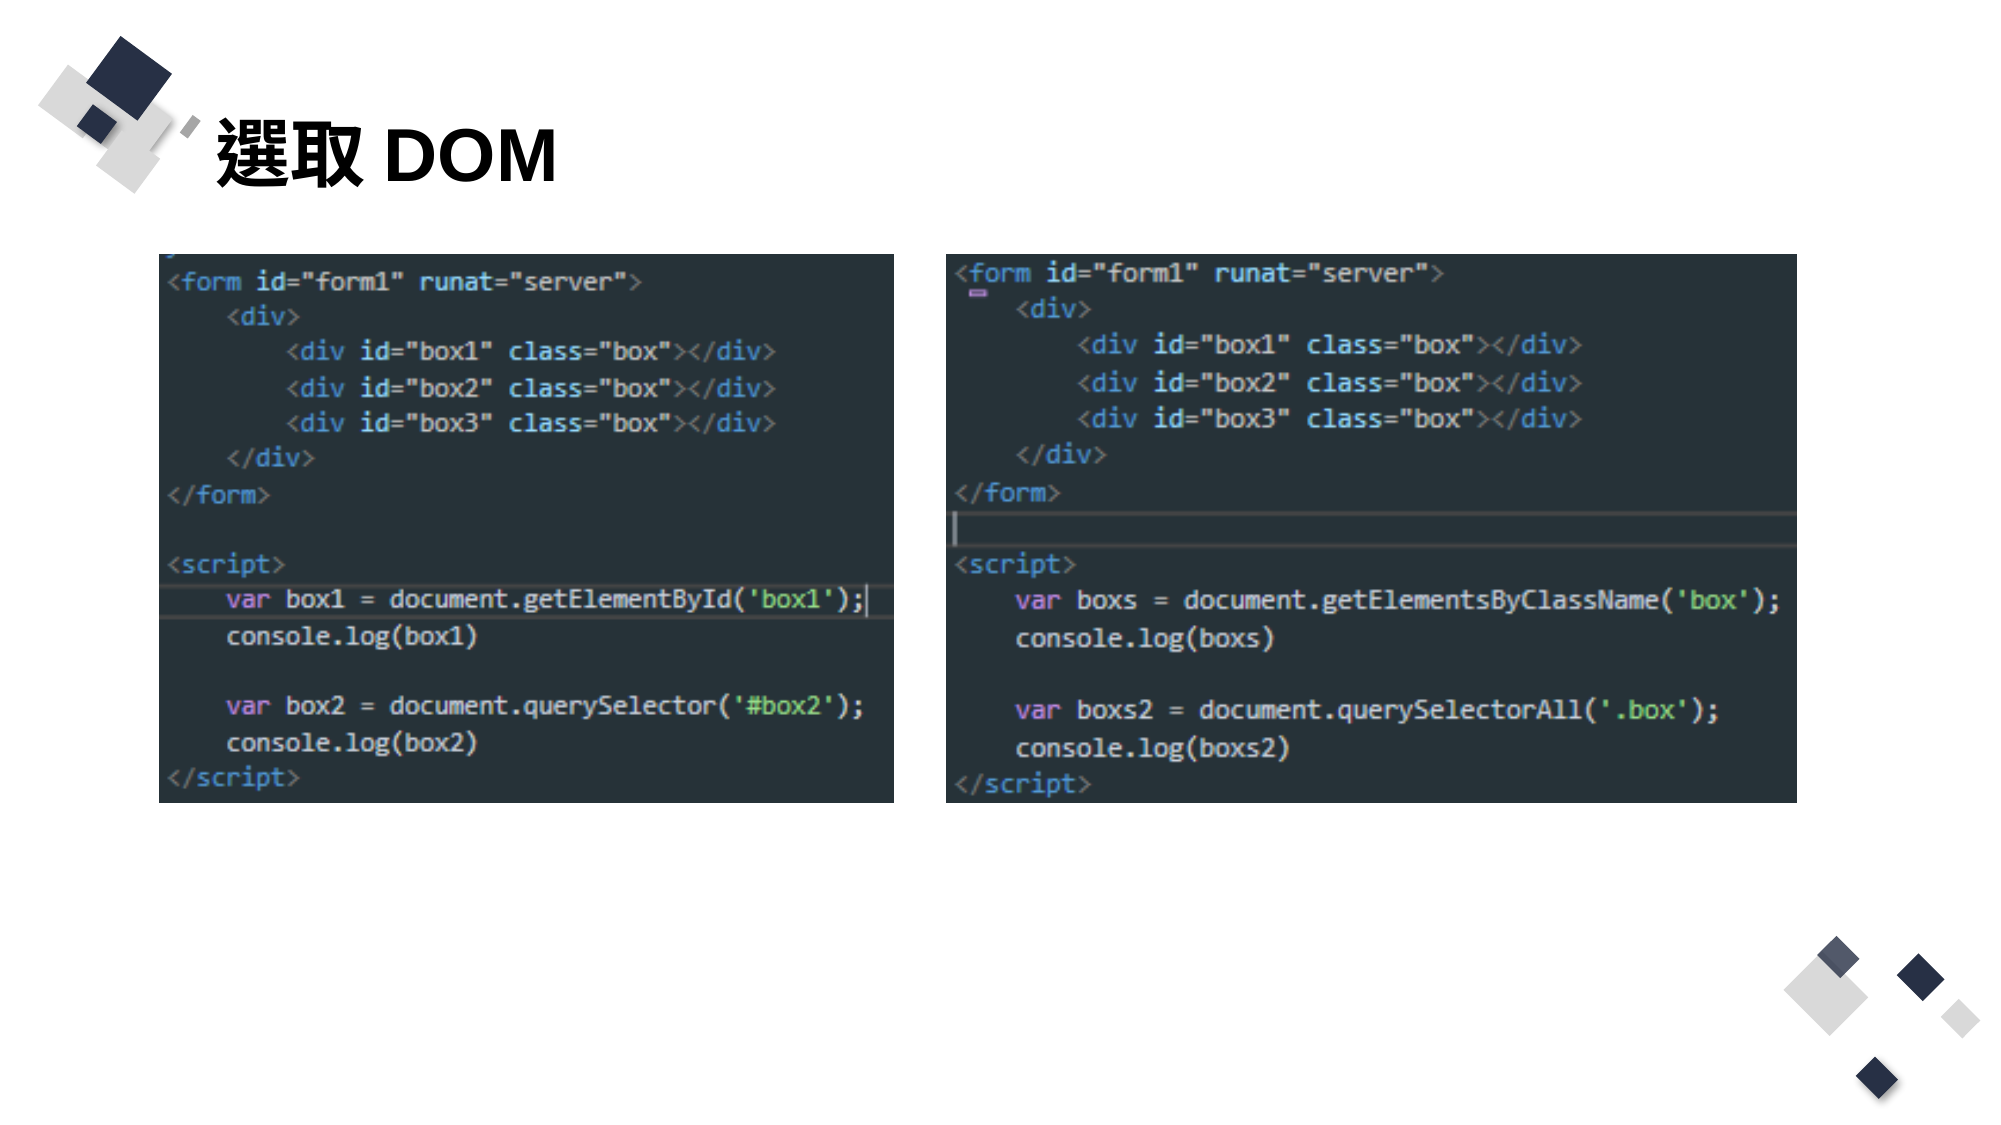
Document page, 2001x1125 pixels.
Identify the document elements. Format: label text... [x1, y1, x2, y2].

picture [946, 254, 1797, 803]
title 選取DOM [200, 59, 1783, 255]
picture [159, 254, 894, 803]
